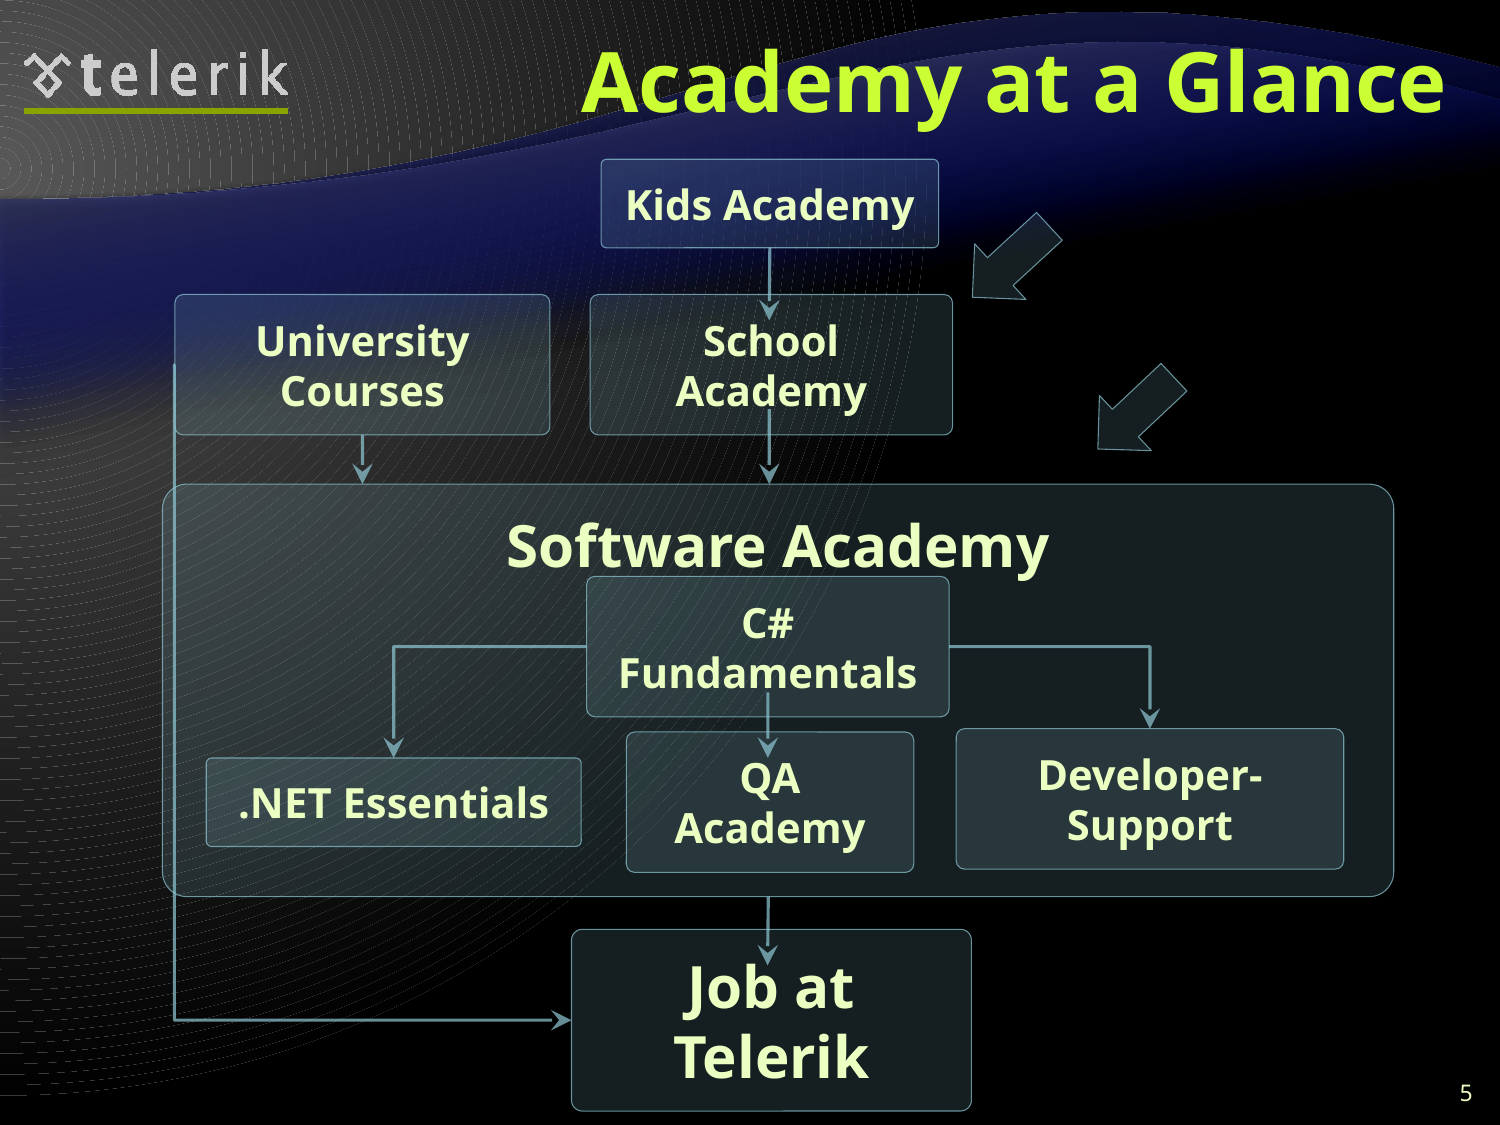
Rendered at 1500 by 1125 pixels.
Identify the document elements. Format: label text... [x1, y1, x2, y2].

picture [24, 49, 288, 114]
text_box QA Academy [626, 731, 914, 873]
text_box Kids Academy [601, 163, 939, 248]
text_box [948, 646, 1151, 755]
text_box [174, 364, 572, 1021]
text_box Job at Telerik [571, 929, 972, 1112]
text_box [1097, 363, 1187, 451]
text_box C# Fundamentals [586, 576, 950, 717]
text_box .NET Essentials [578, 770, 582, 846]
text_box Developer-Support [956, 728, 1344, 870]
title Academy at a Glance [300, 12, 1463, 163]
text_box [972, 212, 1063, 300]
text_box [578, 646, 587, 759]
text_box Software Academy [162, 494, 167, 887]
text_box University Courses [174, 294, 550, 362]
text_box Software Academy [578, 484, 1394, 897]
text_box School Academy [590, 294, 953, 435]
slide_number 5 [1412, 1074, 1488, 1113]
